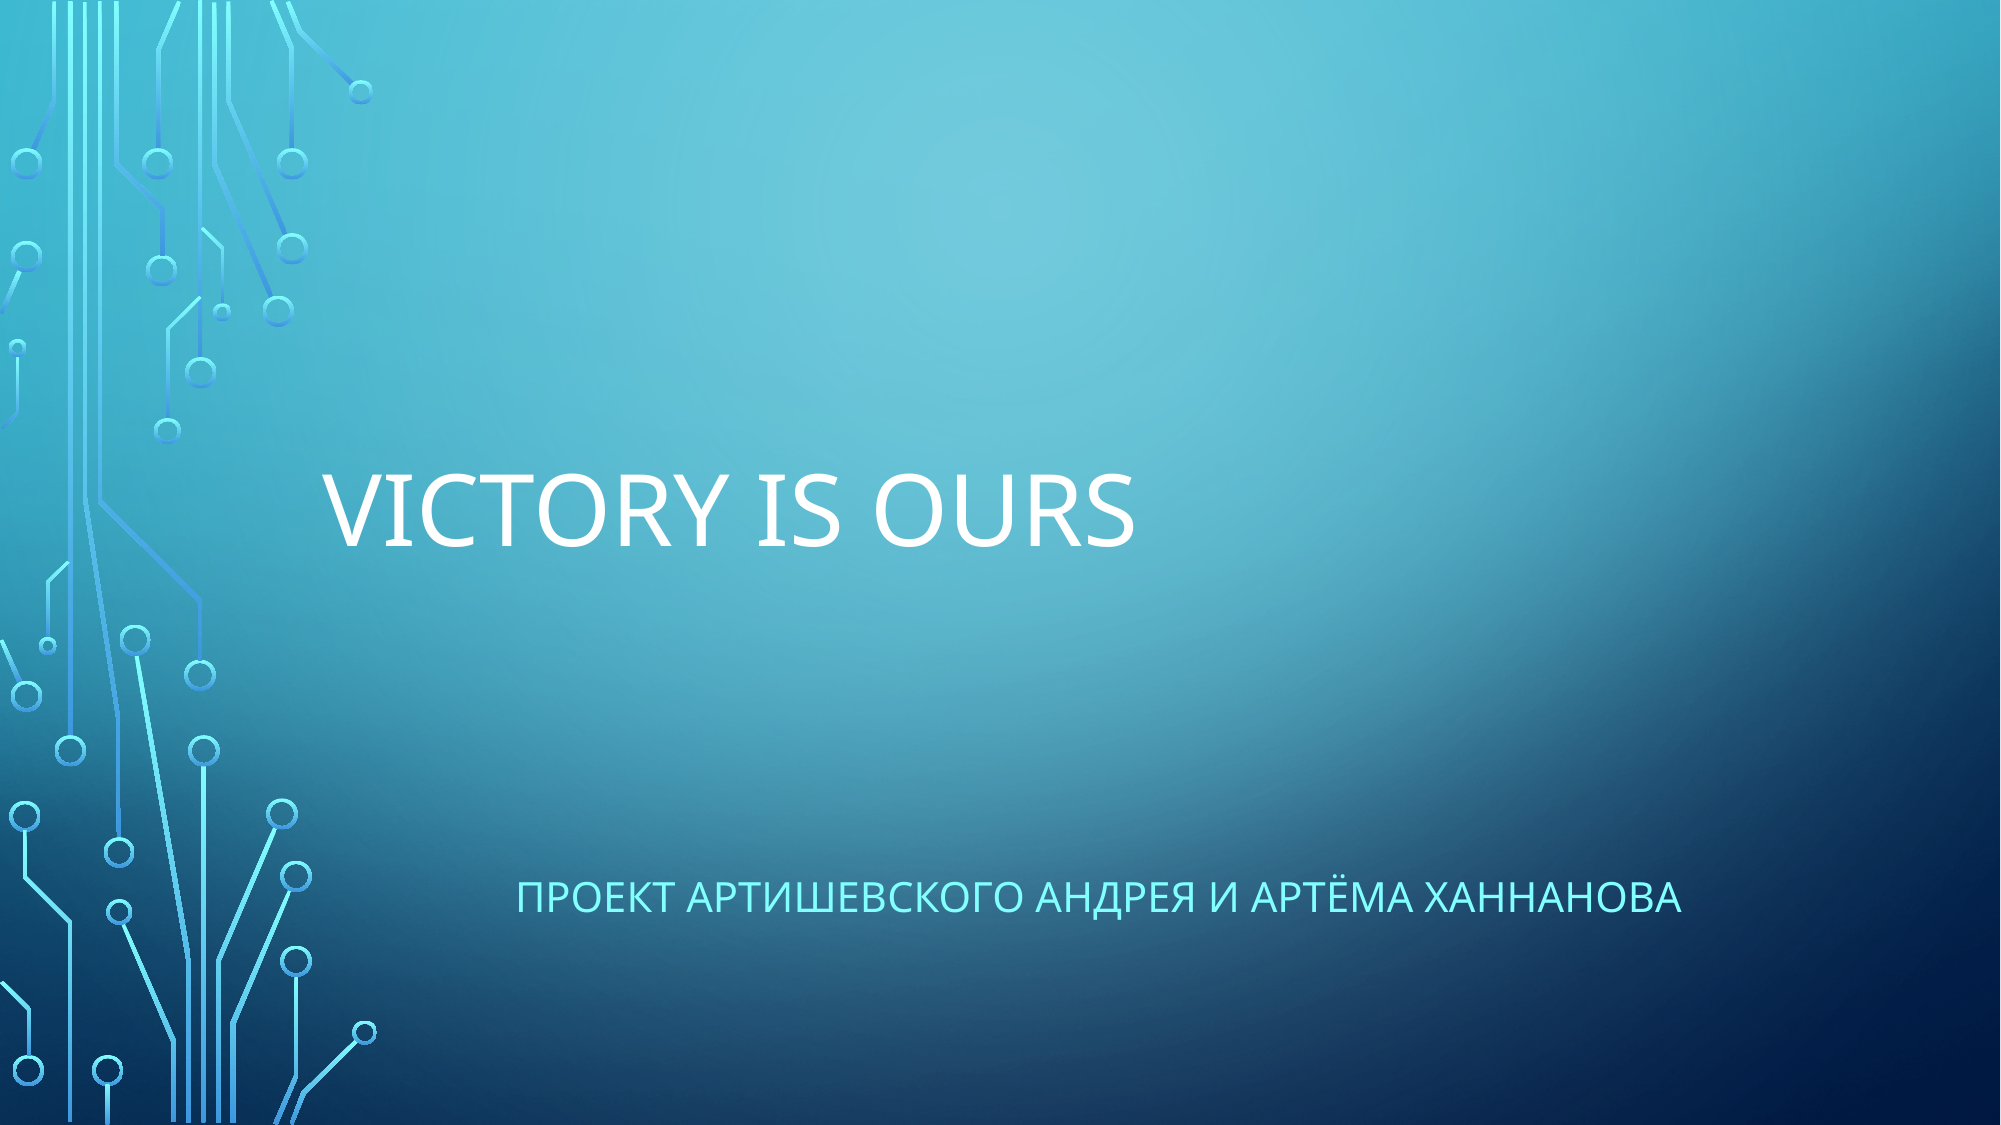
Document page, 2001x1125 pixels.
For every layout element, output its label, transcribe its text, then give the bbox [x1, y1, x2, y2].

title Victory is ours [307, 184, 1750, 576]
subtitle Проект Артишевского Андрея и Артёма Ханнанова [500, 853, 2000, 1125]
